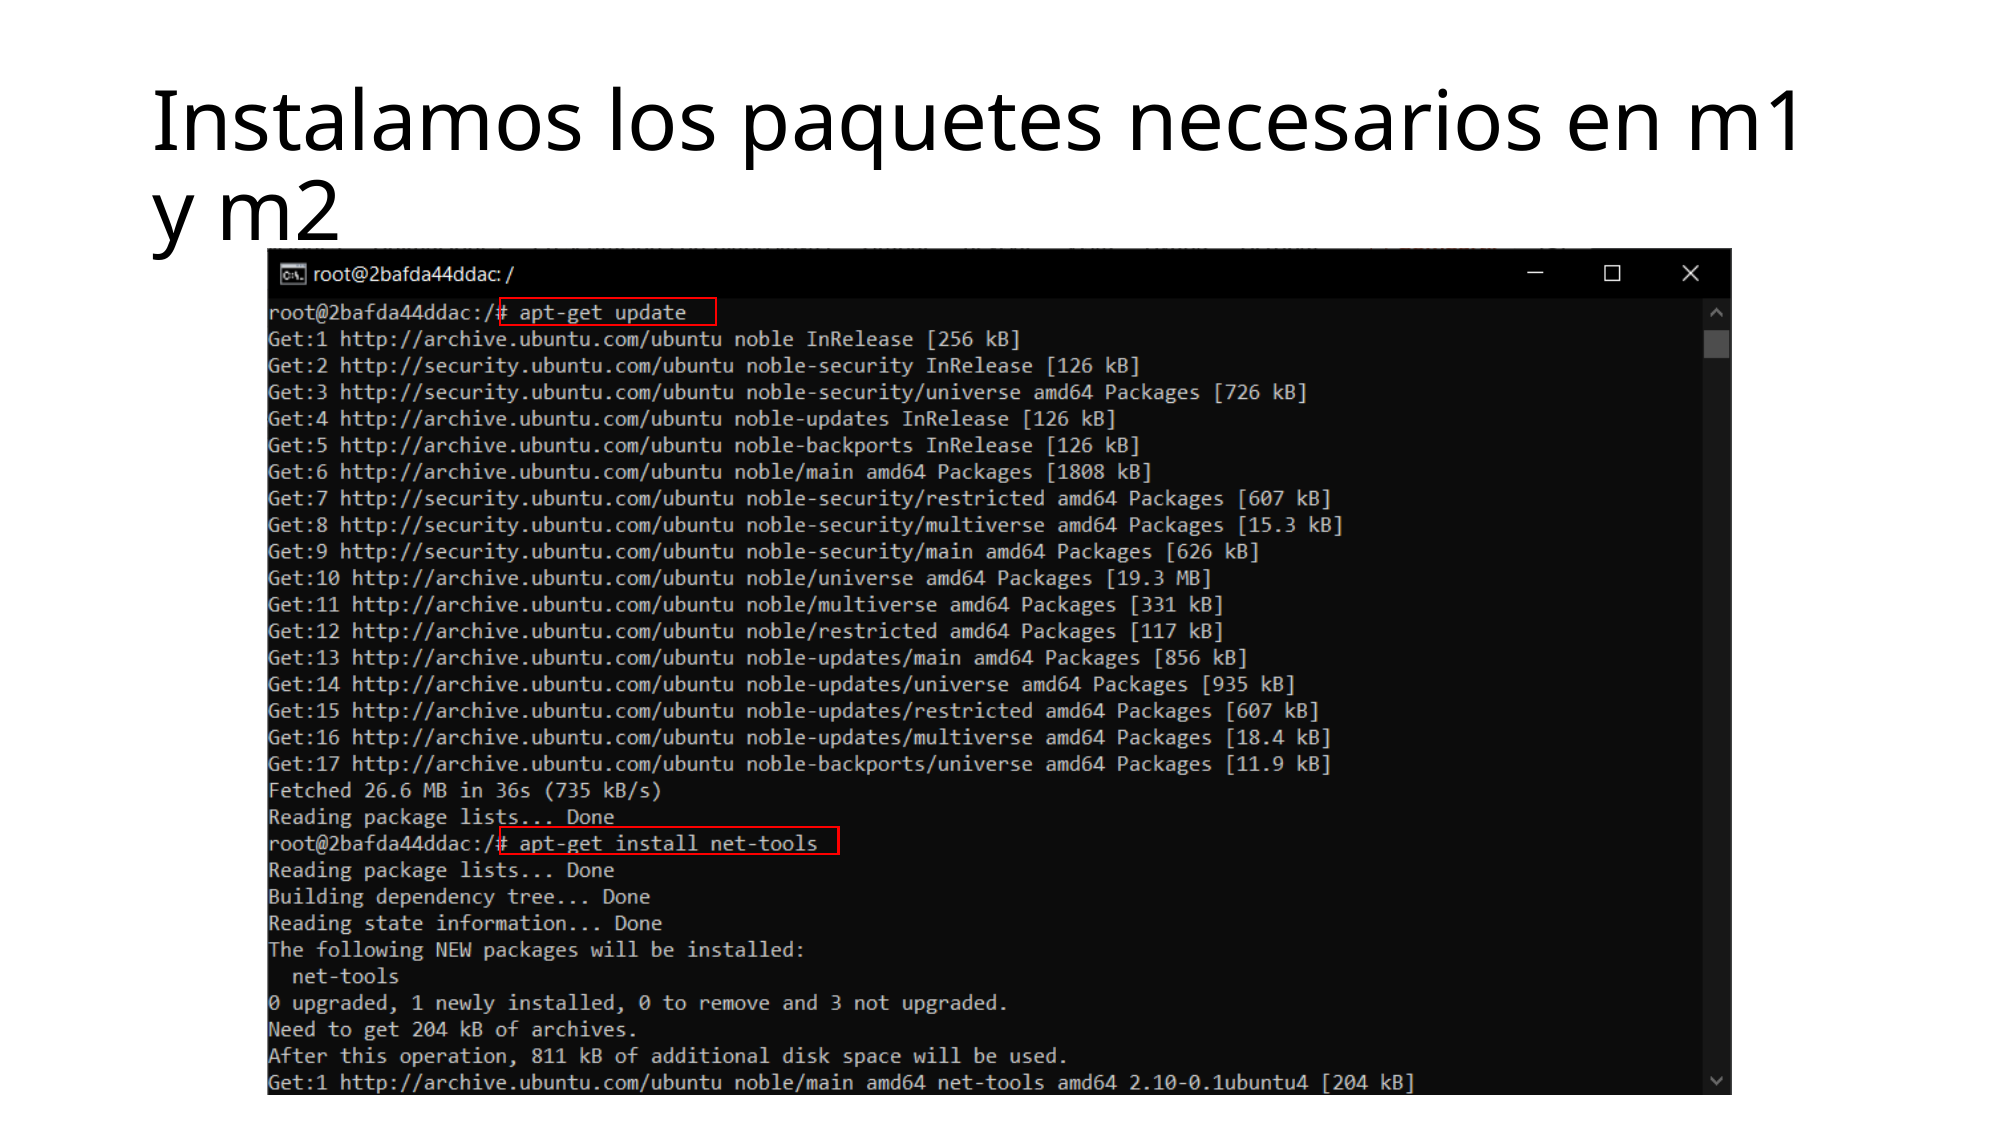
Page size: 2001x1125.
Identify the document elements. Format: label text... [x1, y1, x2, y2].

title Instalamos los paquetes necesarios en m1 y m2 [137, 59, 1863, 278]
picture [267, 248, 1732, 1095]
